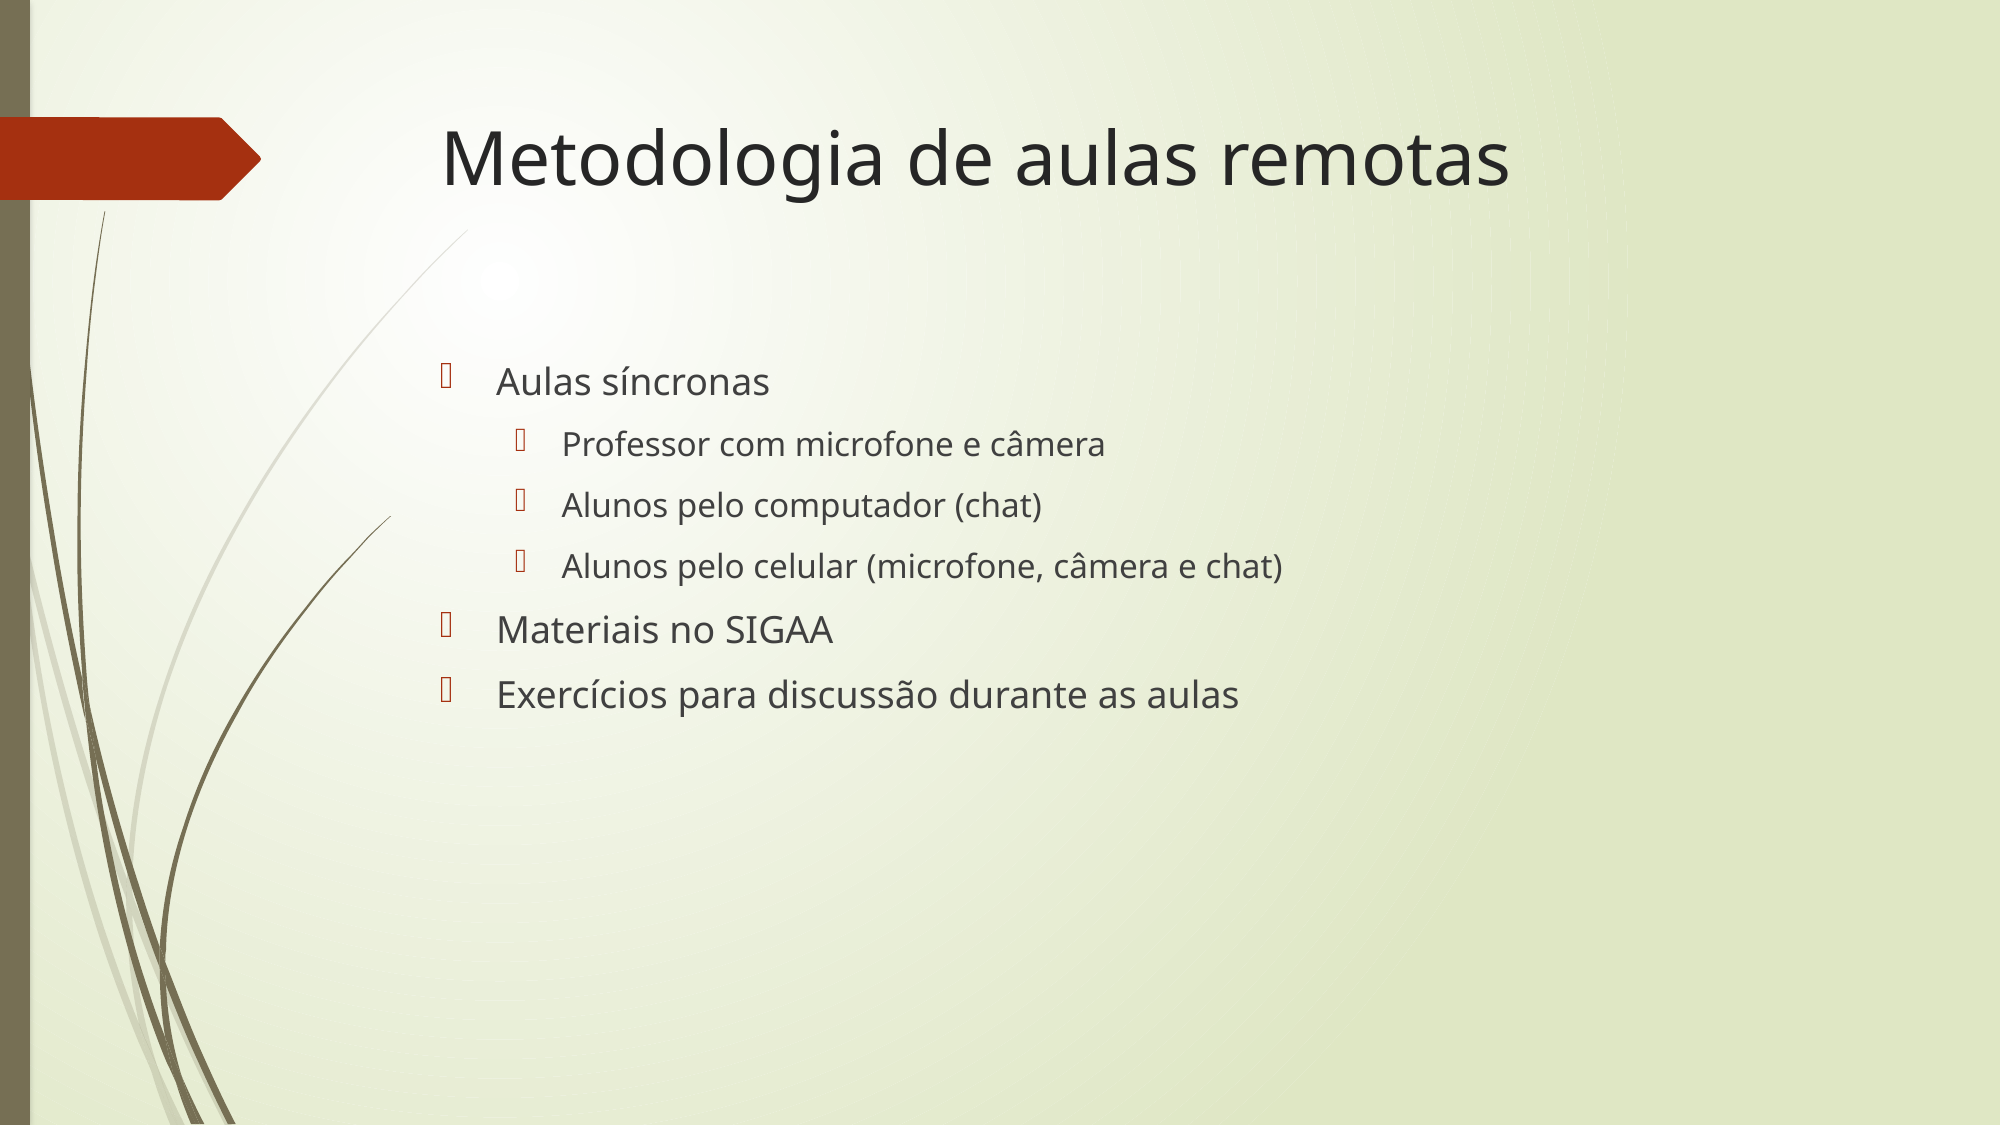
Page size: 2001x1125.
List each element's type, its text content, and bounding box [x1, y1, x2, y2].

list Aulas síncronas Professor com microfone e câmera Alunos pelo computador (chat) Alunos pelo celular (microfone, câmera e chat) Materiais no SIGAA Exercícios para discussão durante as aulas [424, 350, 1888, 970]
title Metodologia de aulas remotas [425, 102, 1888, 313]
